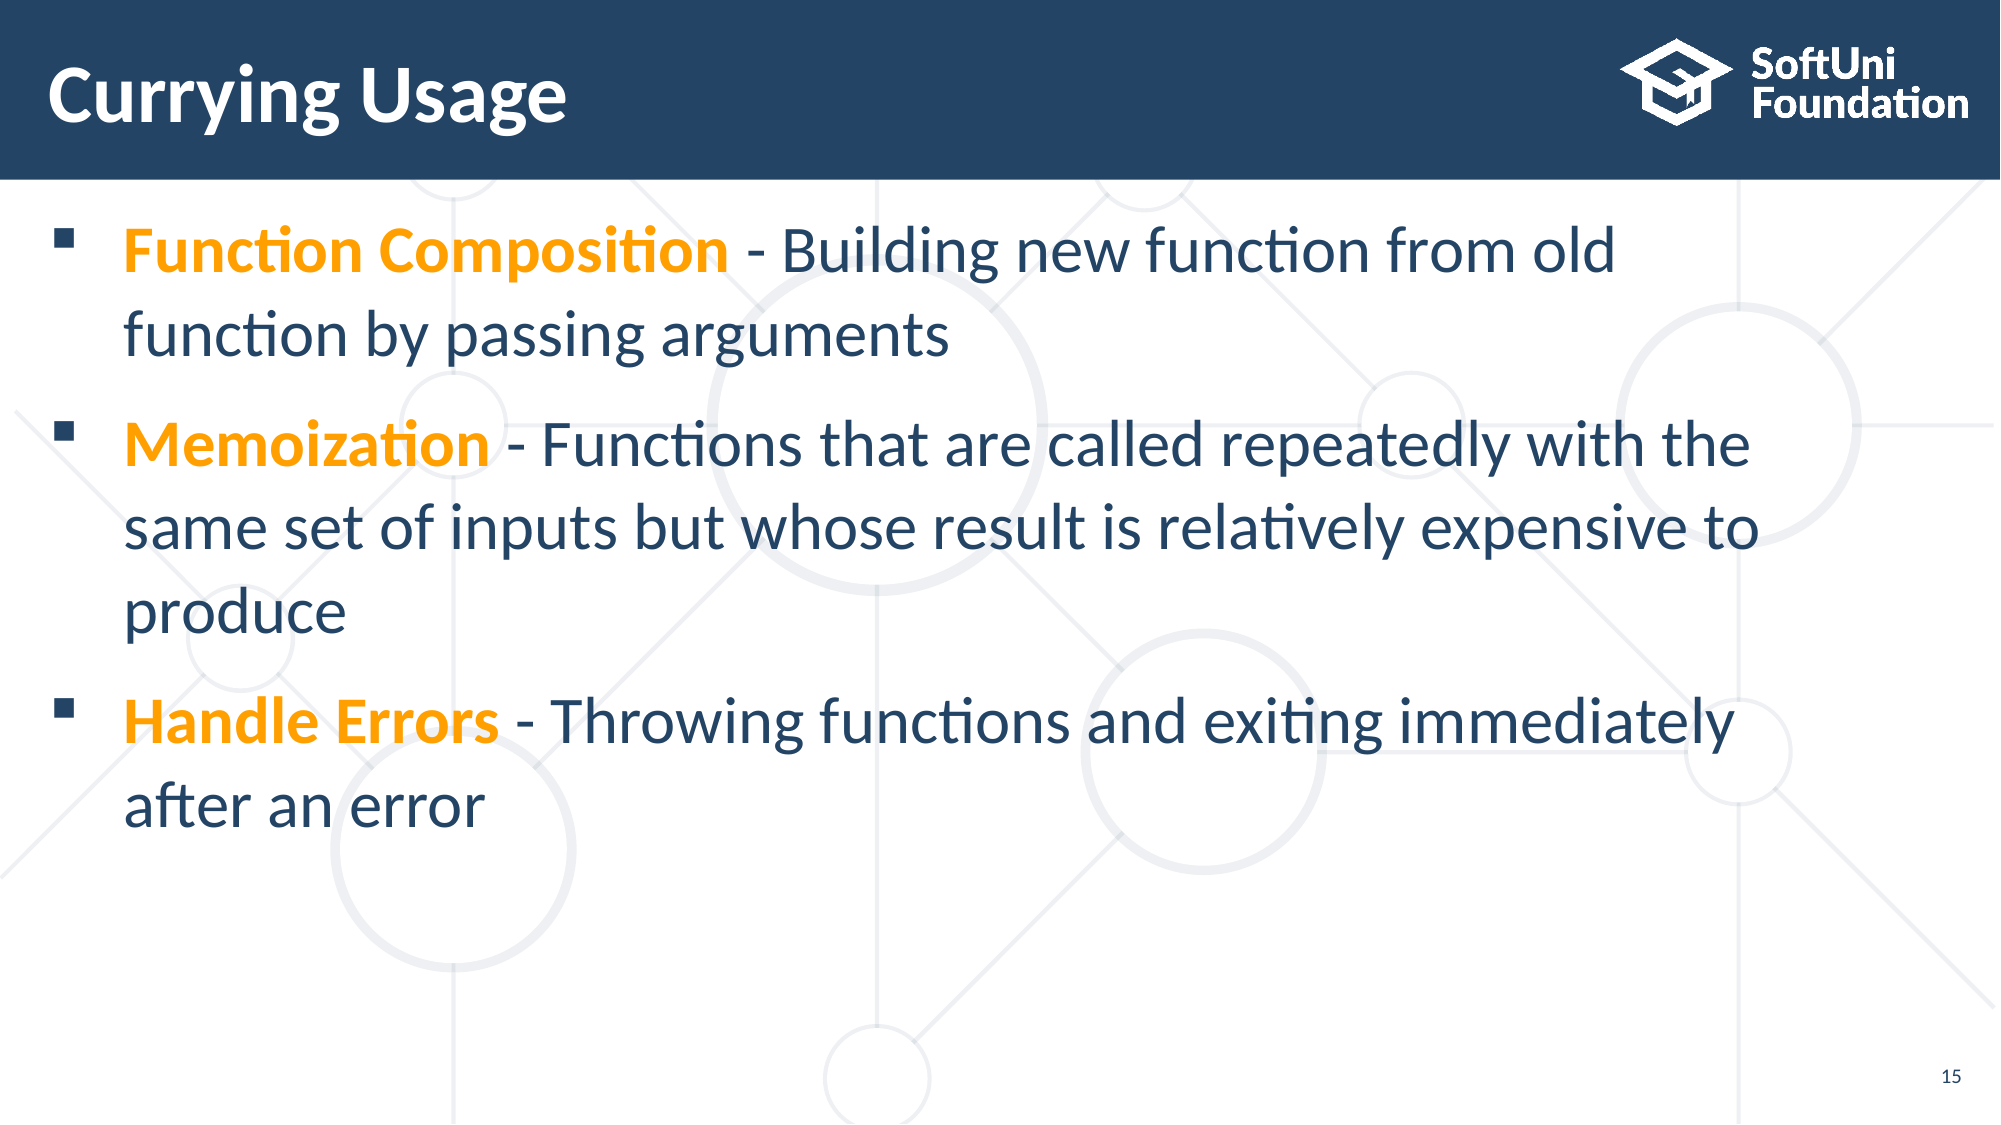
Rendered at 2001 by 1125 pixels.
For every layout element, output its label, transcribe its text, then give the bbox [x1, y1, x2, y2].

list Function Composition - Building new function from old function by passing arguments Memoization - Functions that are called repeatedly with the same set of inputs but whose result is relatively expensive to produce Handle Errors - Throwing functions and exiting immediately after an error [31, 196, 1970, 1050]
picture [1619, 38, 1968, 126]
slide_number 15 [1897, 1049, 1968, 1101]
title Currying Usage [31, 16, 1591, 162]
